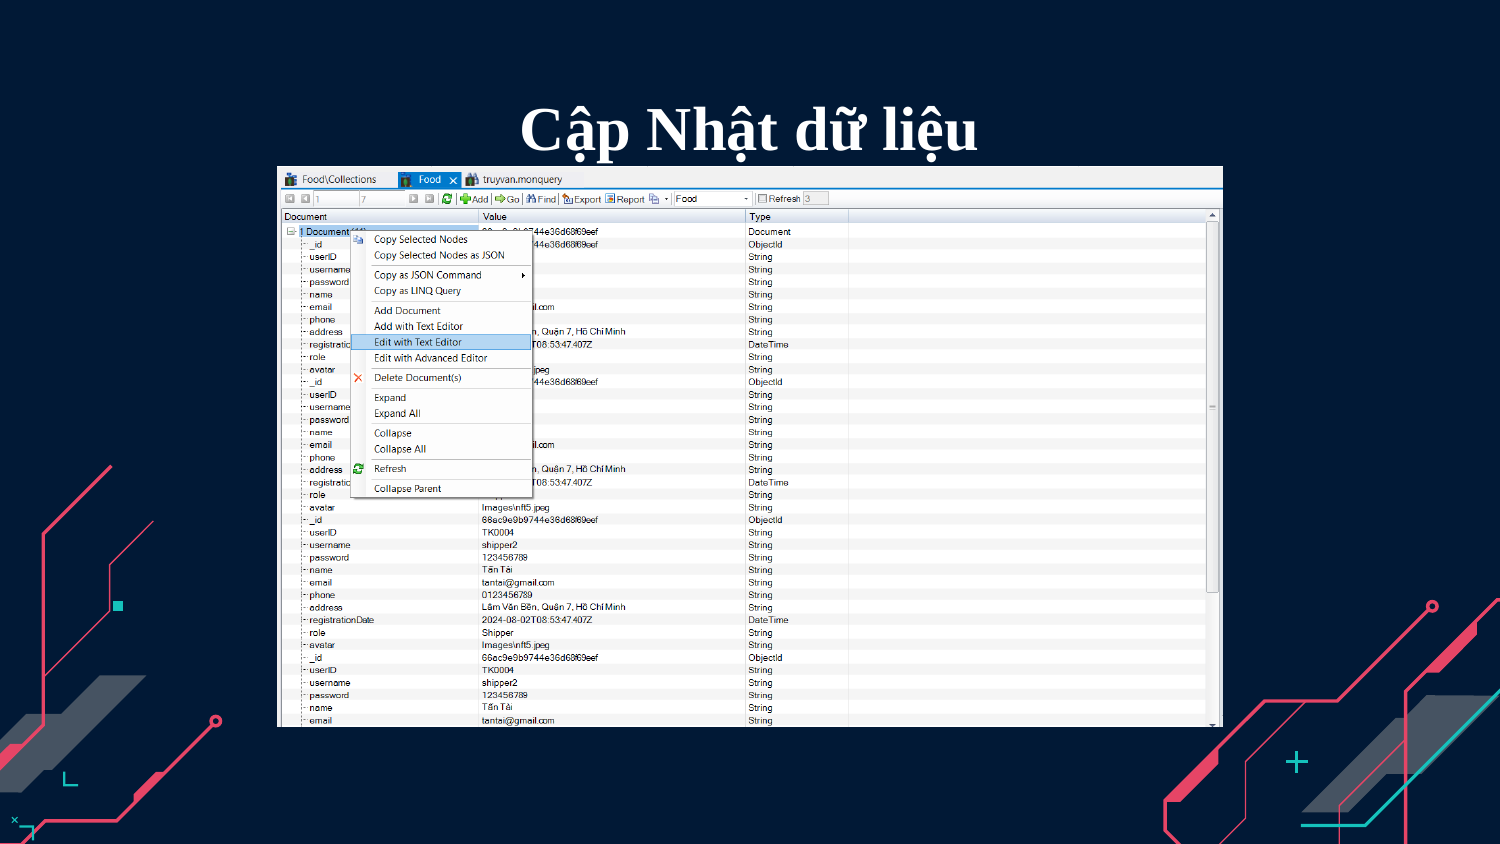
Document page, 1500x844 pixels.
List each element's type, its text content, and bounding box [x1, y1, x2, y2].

title Cập Nhật dữ liệu [118, 72, 1382, 167]
picture [277, 166, 1223, 727]
